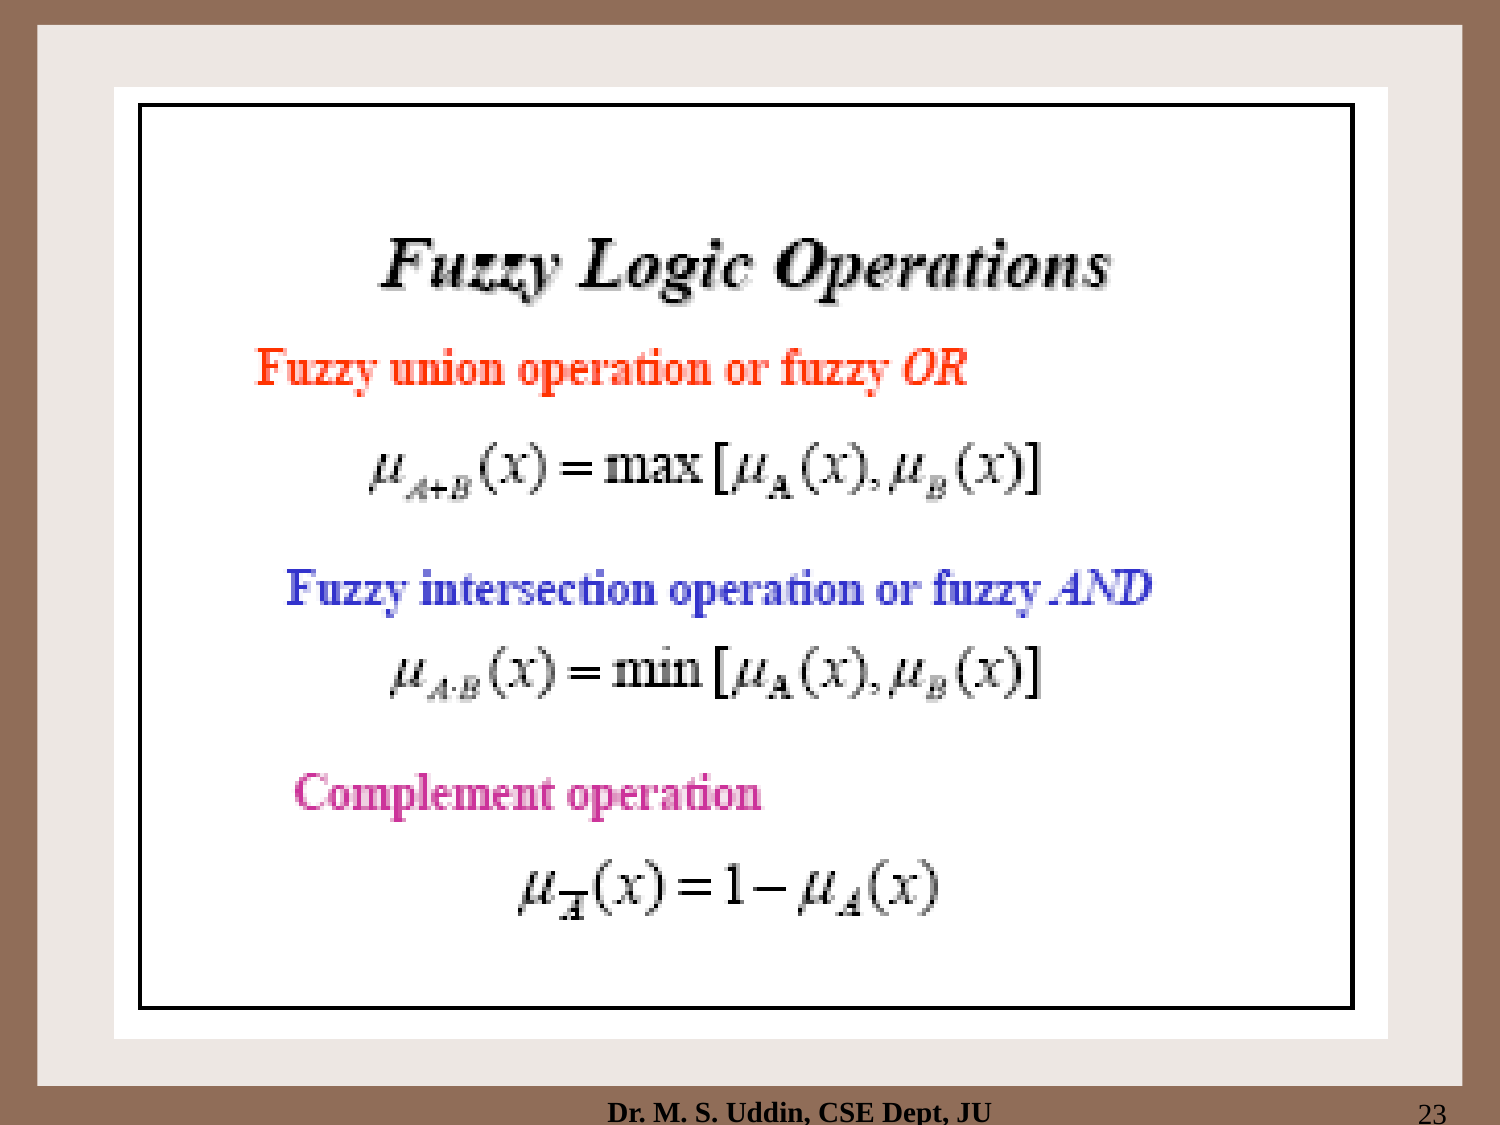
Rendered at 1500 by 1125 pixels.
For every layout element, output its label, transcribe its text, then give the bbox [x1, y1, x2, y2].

footer Dr. M. S. Uddin, CSE Dept, JU [562, 1085, 1038, 1125]
picture [113, 87, 1388, 1039]
slide_number 23 [1149, 1087, 1463, 1125]
